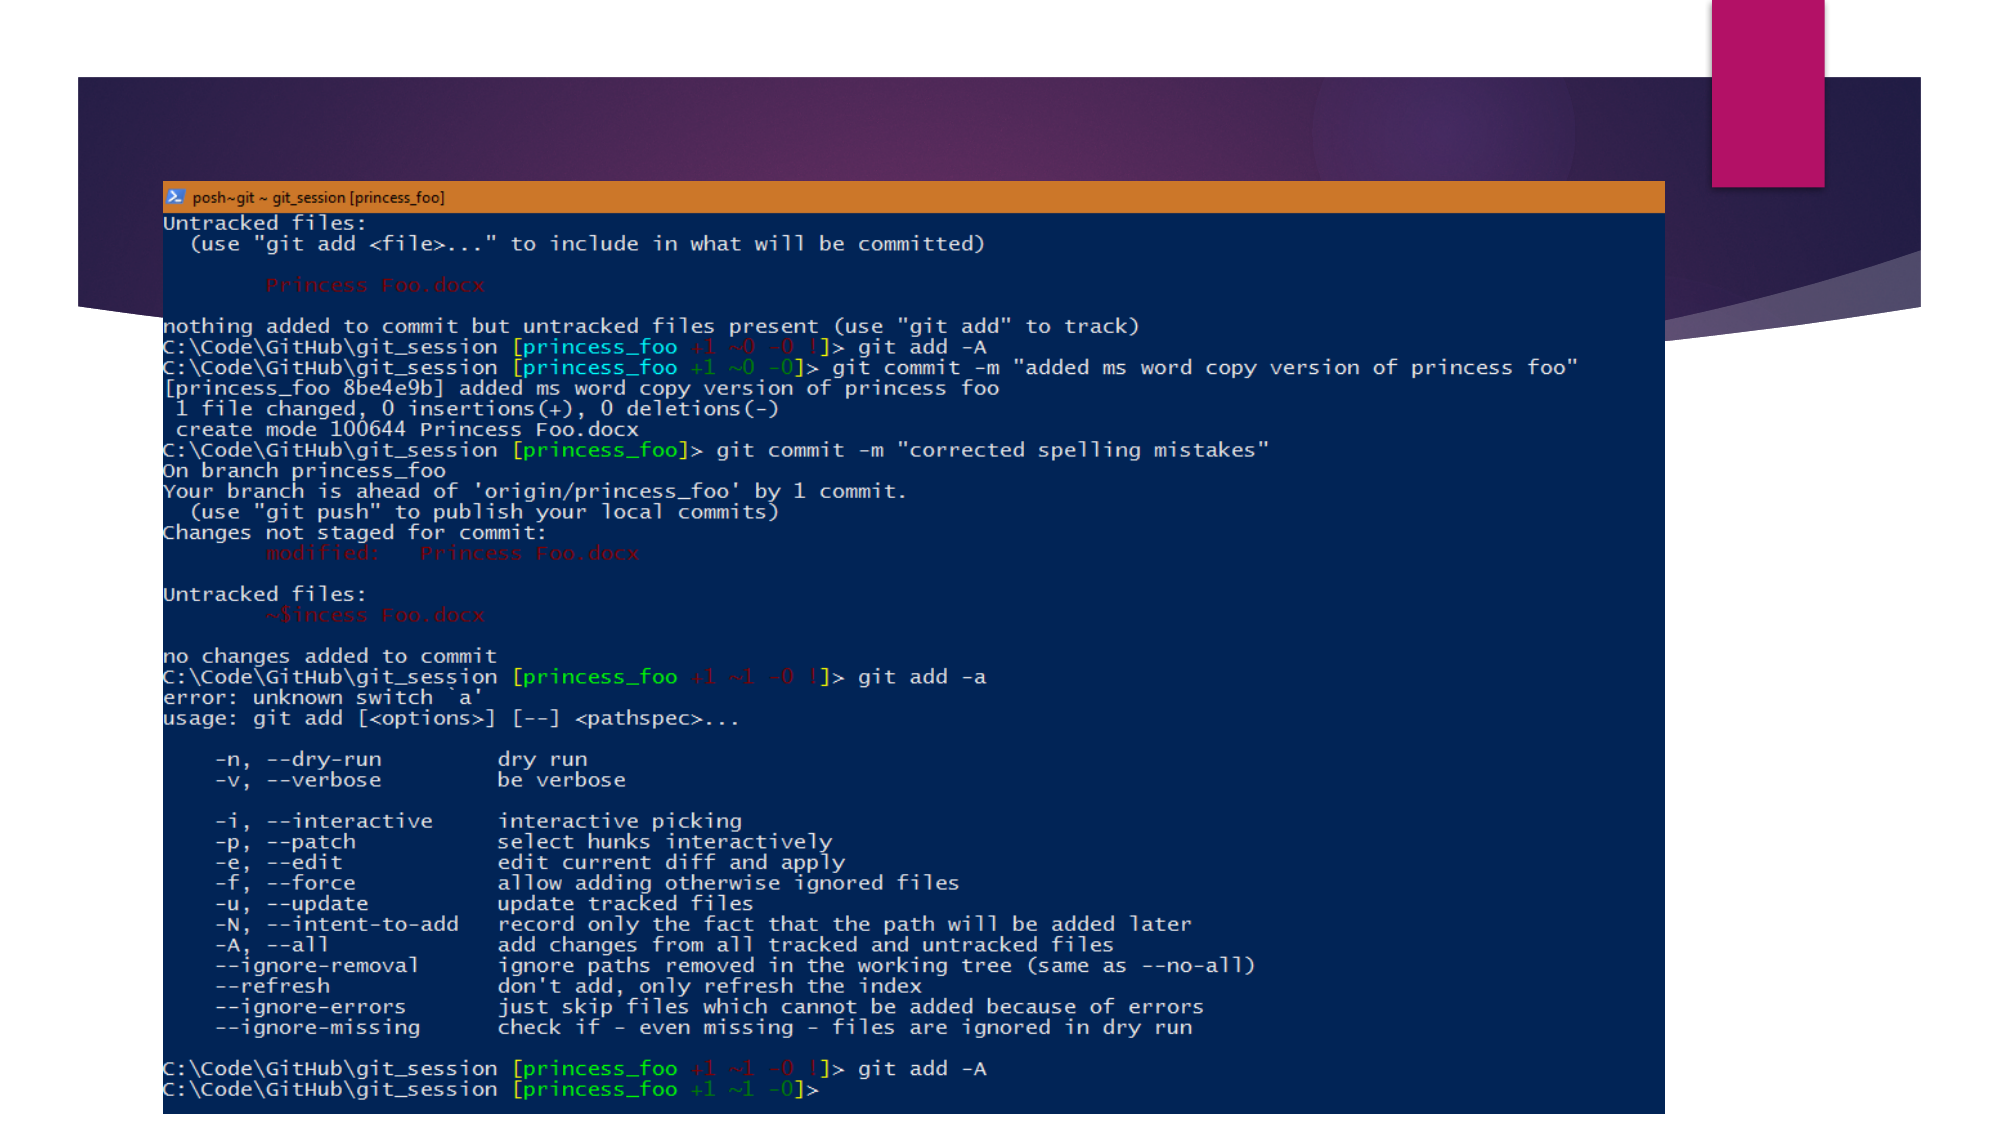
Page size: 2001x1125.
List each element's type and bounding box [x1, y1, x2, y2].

list [162, 181, 1665, 1114]
